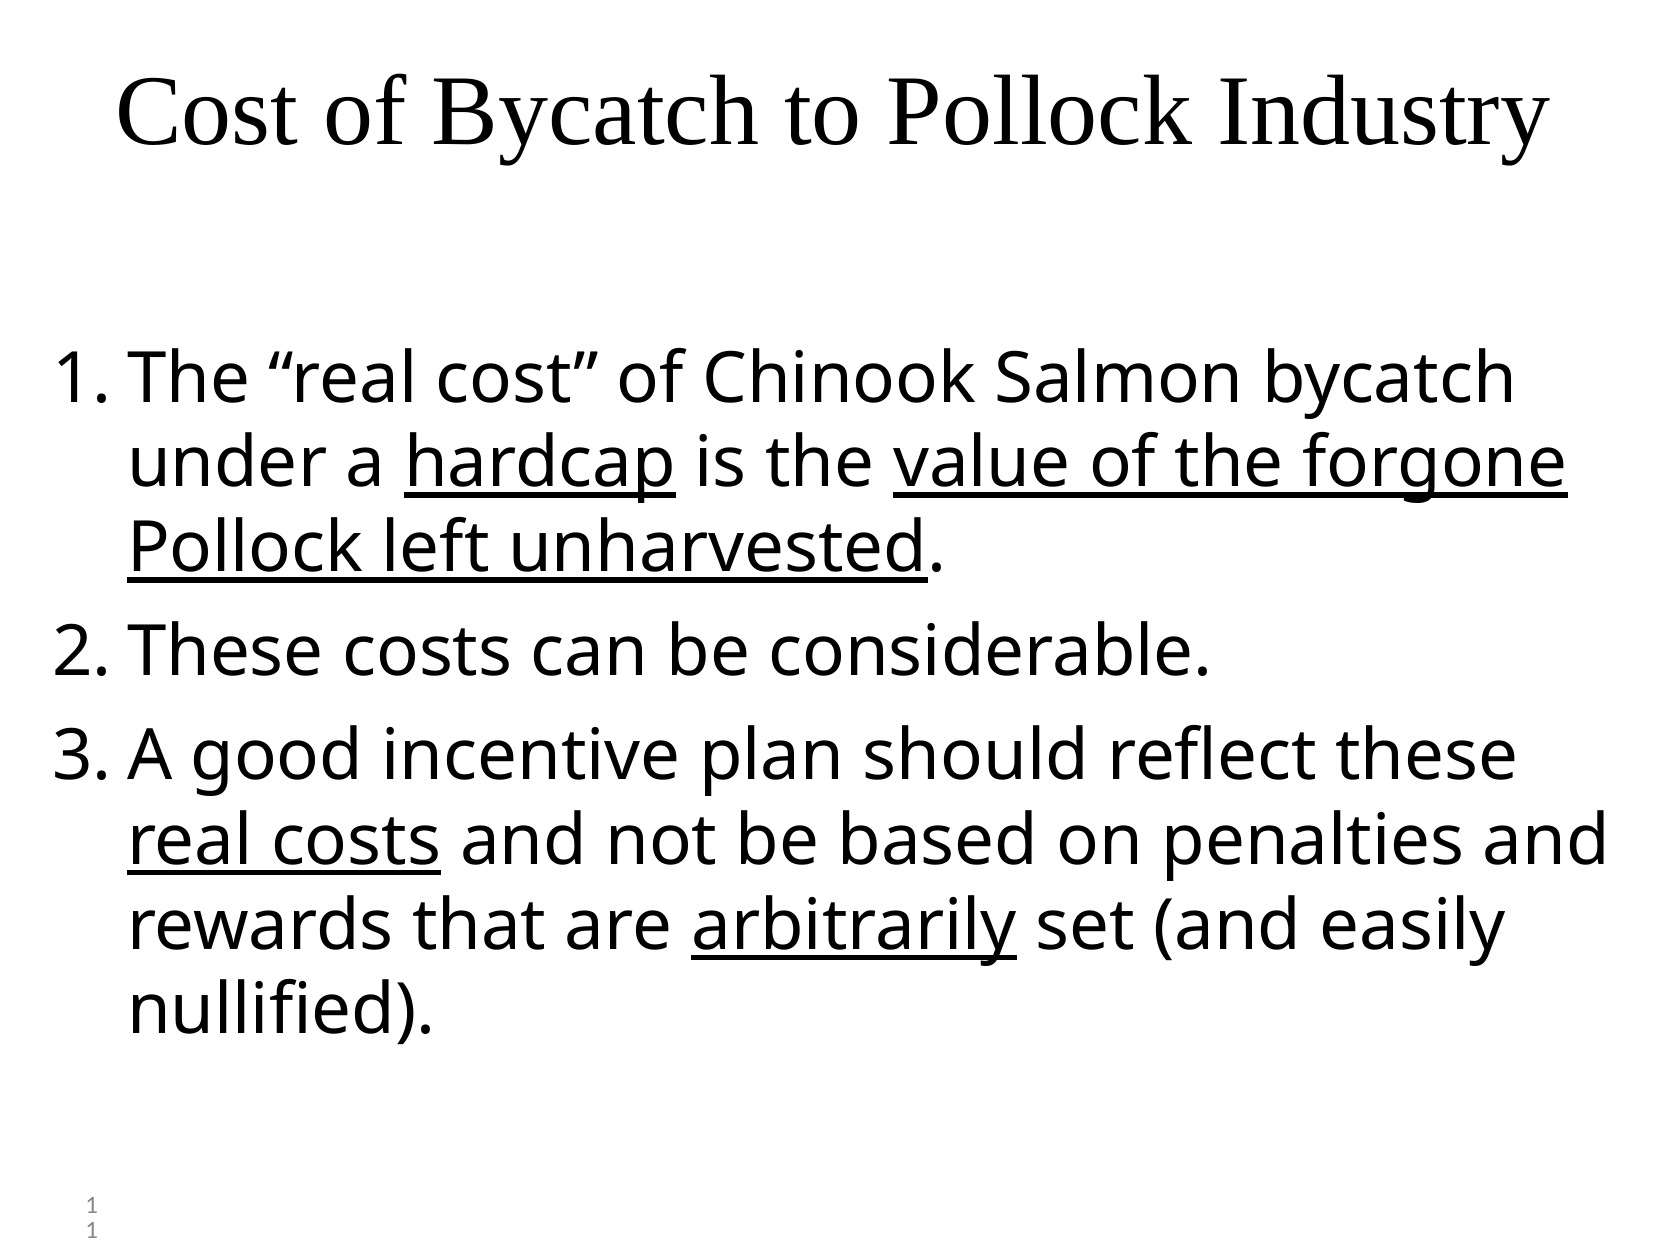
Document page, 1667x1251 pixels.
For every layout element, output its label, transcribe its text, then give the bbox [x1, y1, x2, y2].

slide_number 11 [69, 1182, 111, 1225]
title Cost of Bycatch to Pollock Industry [41, 41, 1626, 168]
list The “real cost” of Chinook Salmon bycatch under a hardcap is the value of the forgone Pollock left unharvested. These costs can be considerable. A good incentive plan should reflect these real costs and not be based on penalties and rewards that are arbitrarily set (and easily nullified). [45, 324, 1638, 1250]
